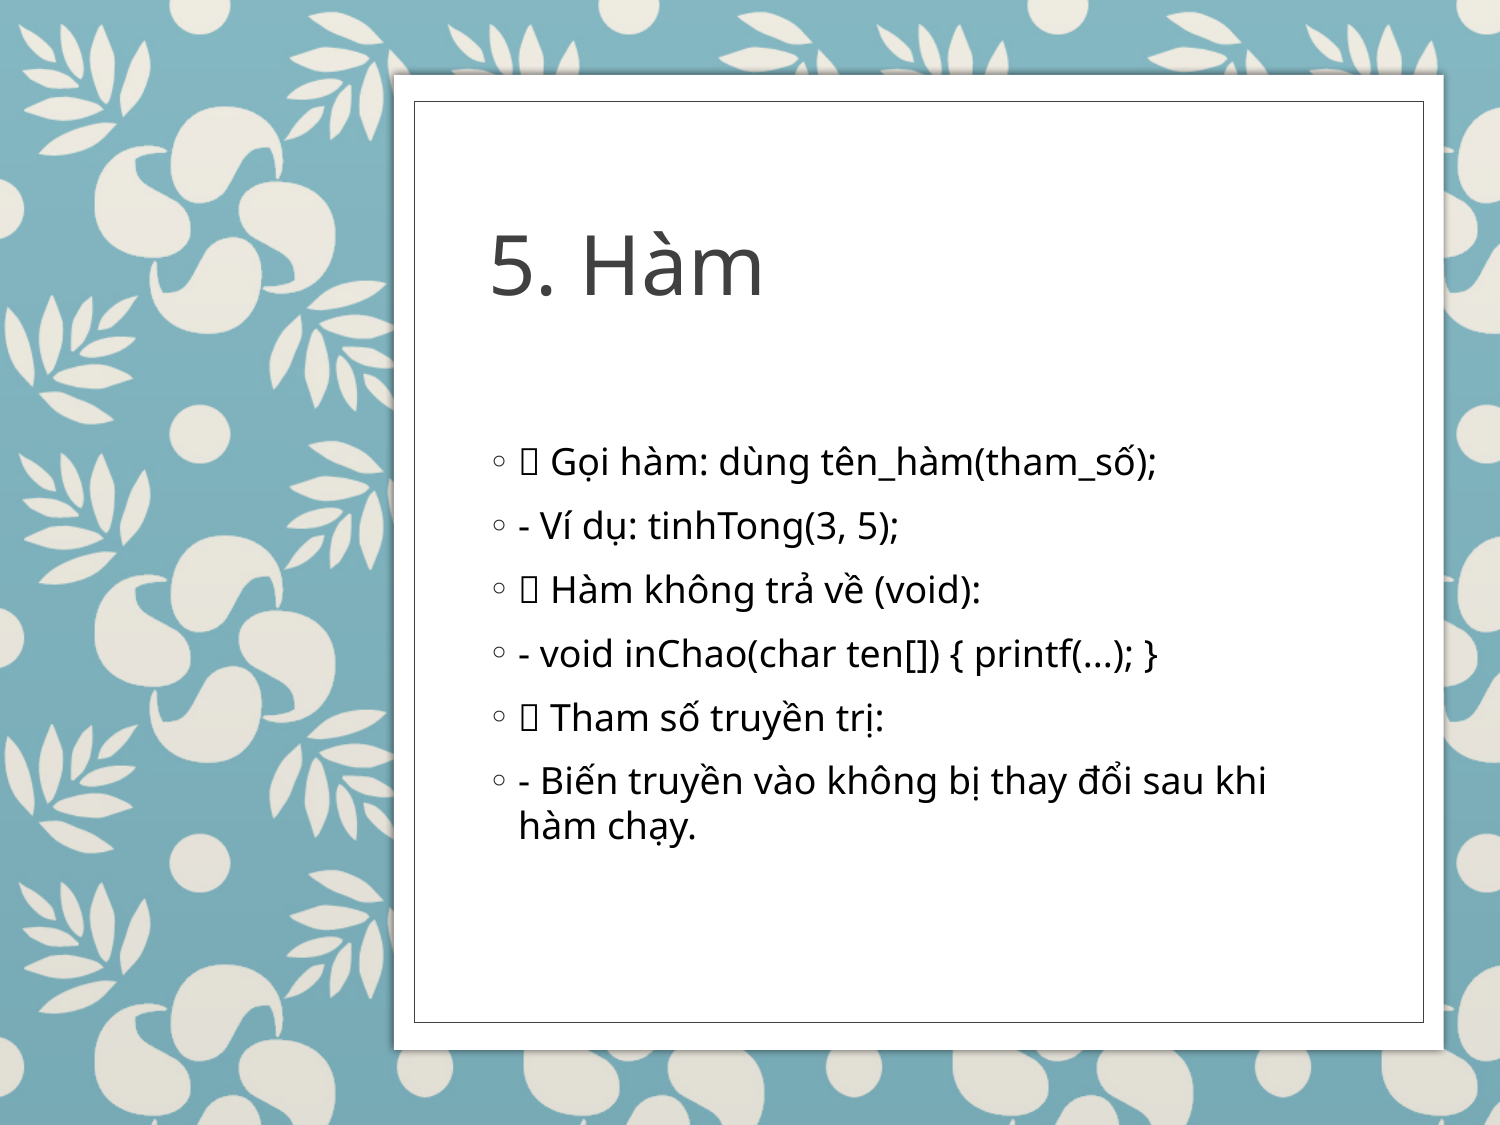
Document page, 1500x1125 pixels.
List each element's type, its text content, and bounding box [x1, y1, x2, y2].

list 🔹 Gọi hàm: dùng tên_hàm(tham_số); - Ví dụ: tinhTong(3, 5); 🔹 Hàm không trả về (void): - void inChao(char ten[]) { printf(...); } 🔹 Tham số truyền trị: - Biến truyền vào không bị thay đổi sau khi hàm chạy. [473, 430, 1365, 945]
text_box [393, 74, 1444, 1050]
text_box [0, 0, 1500, 1125]
text_box [414, 101, 1424, 1023]
title 5. Hàm [473, 144, 1386, 394]
